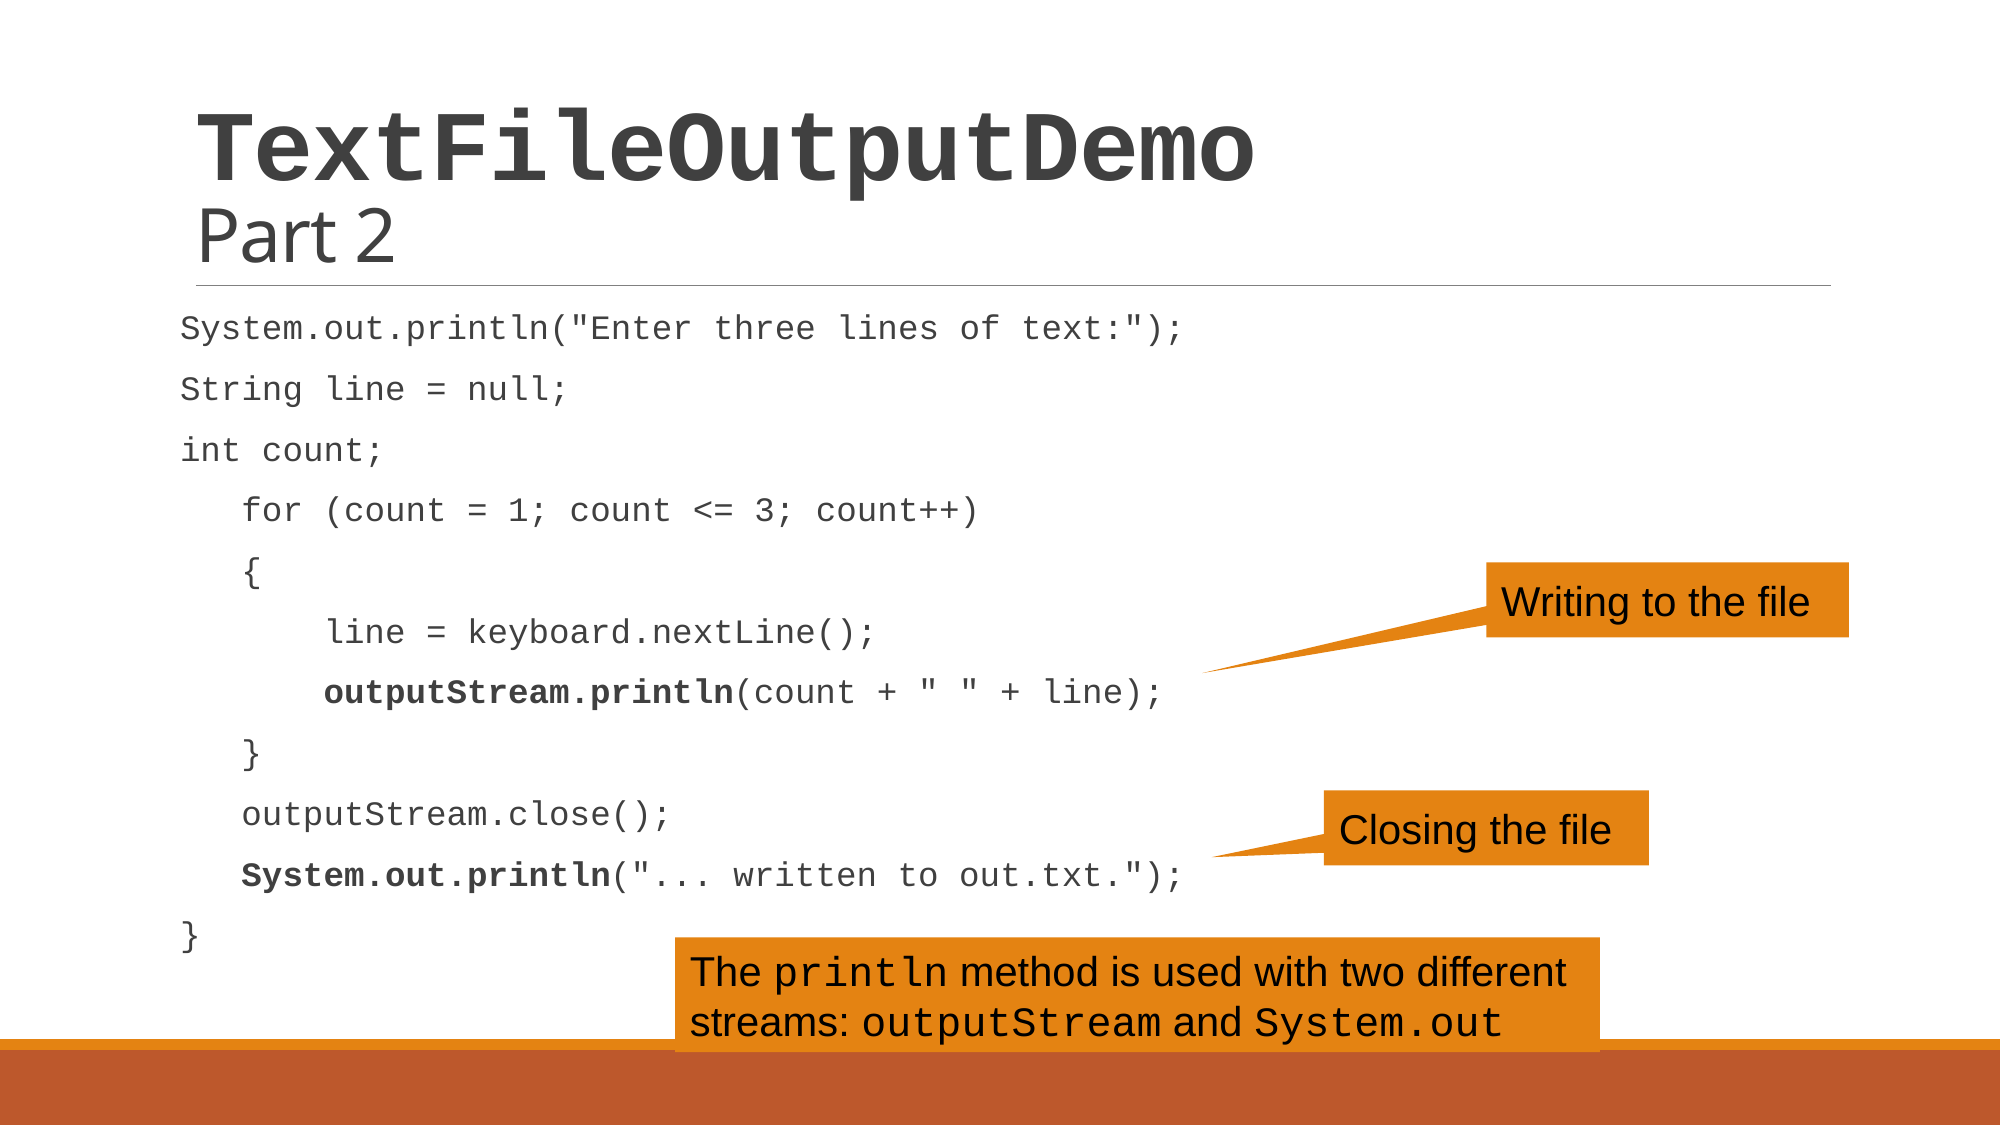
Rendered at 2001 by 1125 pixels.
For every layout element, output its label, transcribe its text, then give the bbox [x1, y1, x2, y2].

title TextFileOutputDemo Part 2 [180, 47, 1830, 285]
text_box Writing to the file [1202, 562, 1849, 674]
text_box Closing the file [1211, 790, 1649, 866]
text_box The println method is used with two different streams: outputStream and System.out [675, 937, 1600, 1053]
list System.out.println("Enter three lines of text:"); String line = null; int count; for (count = 1; count <= 3; count++) { line = keyboard.nextLine(); outputStream.println(count + " " + line); } outputStream.close(); System.out.println("... written to out.txt."); } [180, 302, 1830, 963]
